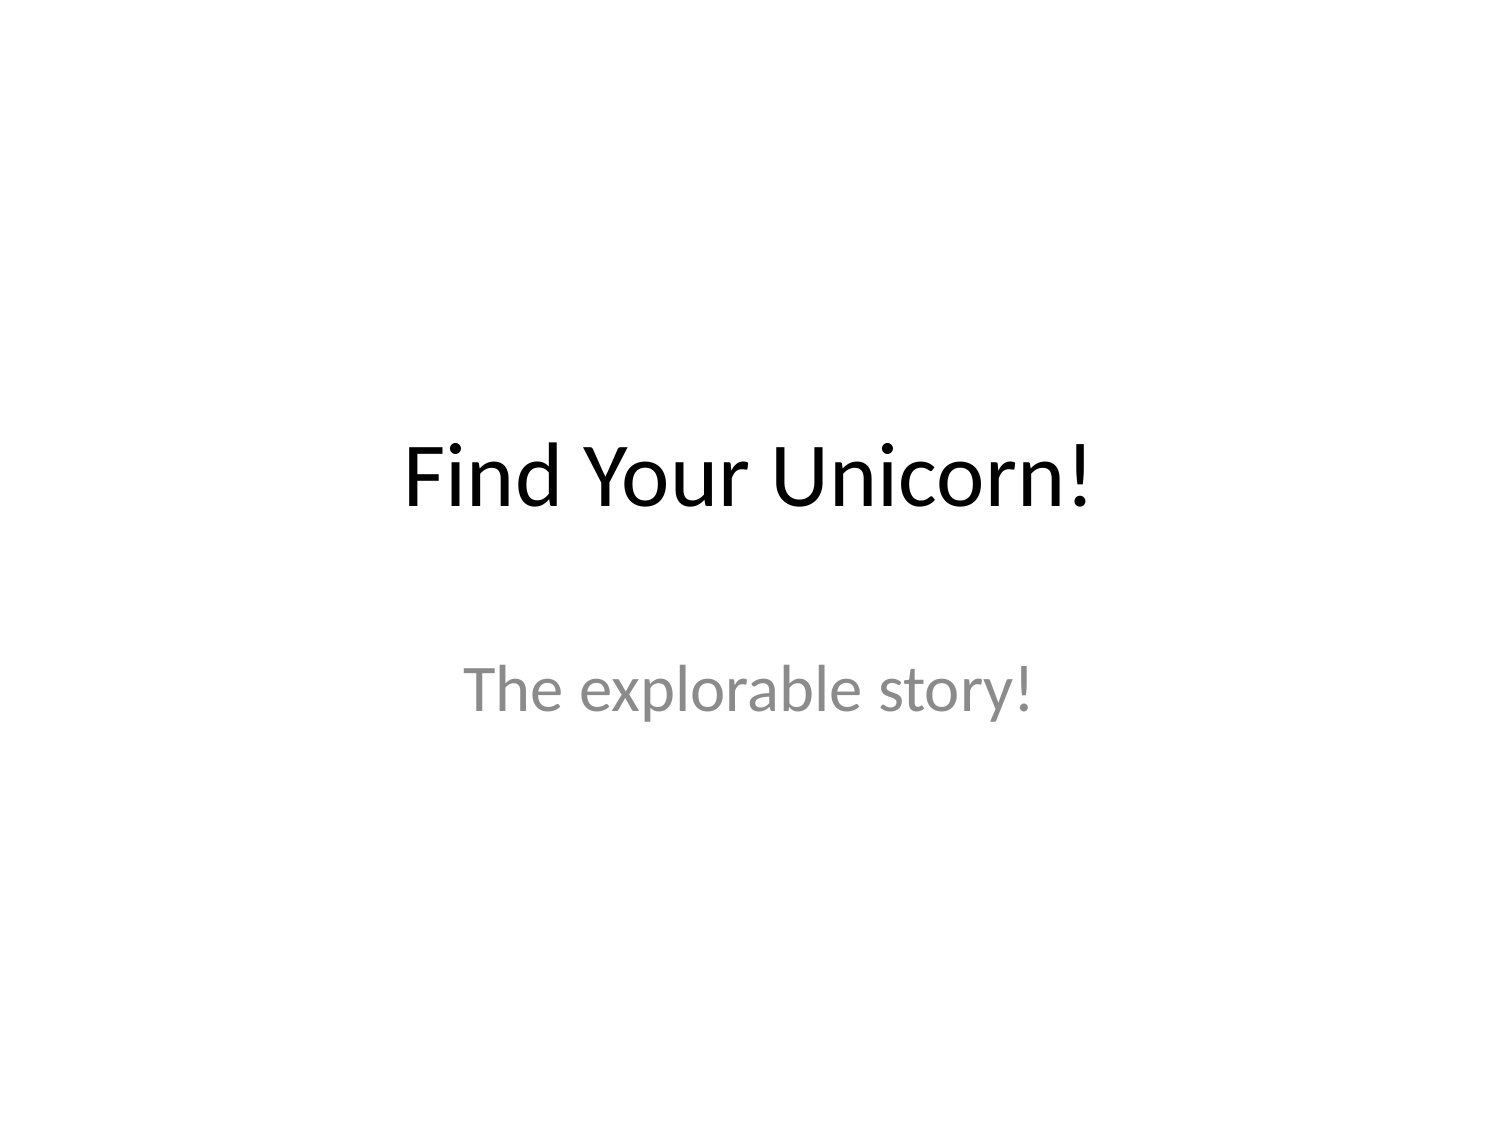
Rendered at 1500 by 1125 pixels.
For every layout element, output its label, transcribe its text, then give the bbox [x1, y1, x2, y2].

subtitle The explorable story! [225, 637, 1275, 925]
title Find Your Unicorn! [112, 349, 1388, 591]
